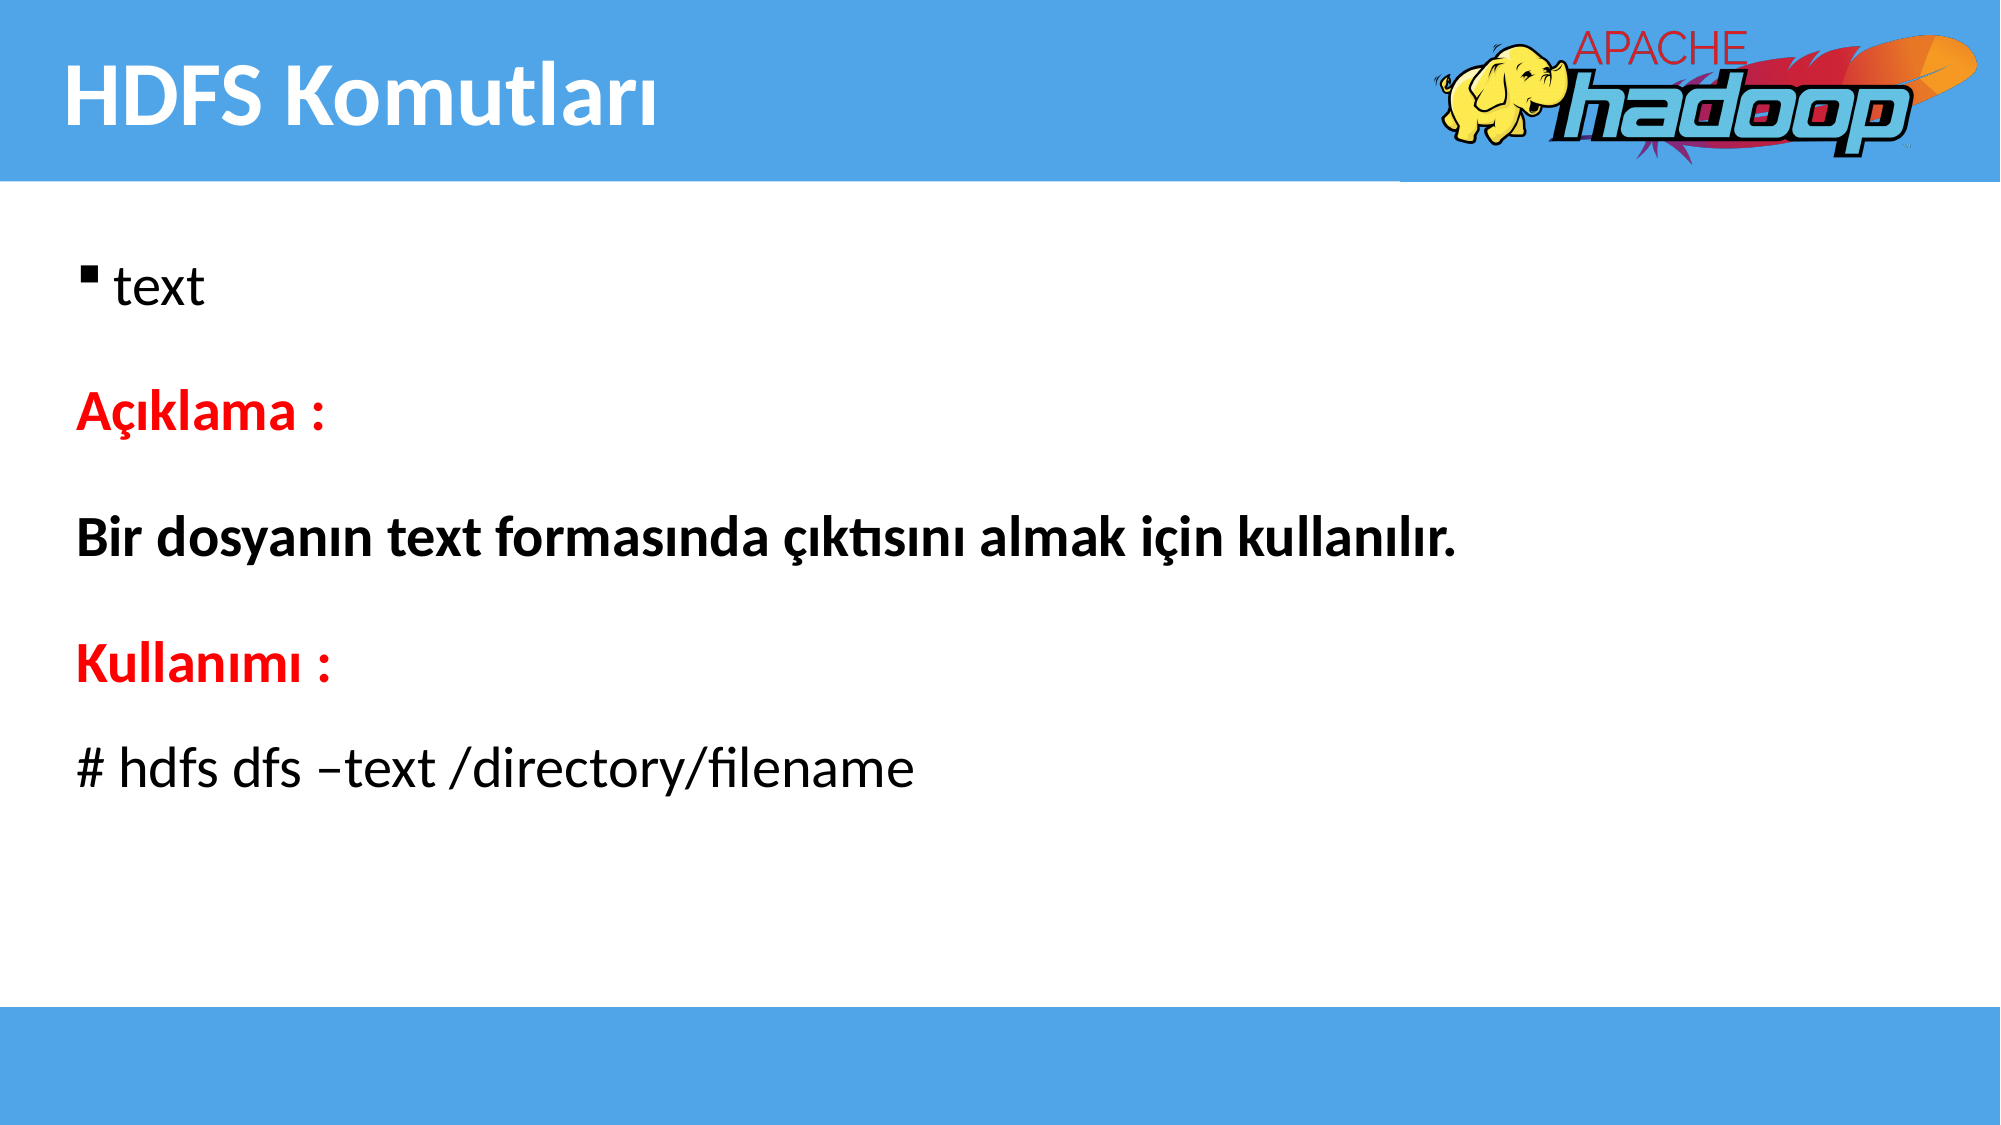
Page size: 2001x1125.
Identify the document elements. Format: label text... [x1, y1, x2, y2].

title HDFS Komutları [48, 31, 1400, 161]
list text Açıklama : Bir dosyanın text formasında çıktısını almak için kullanılır. Kullanımı : # hdfs dfs –text /directory/filename [61, 204, 1891, 939]
text_box [0, 1005, 2000, 1125]
picture [1400, 0, 2000, 184]
